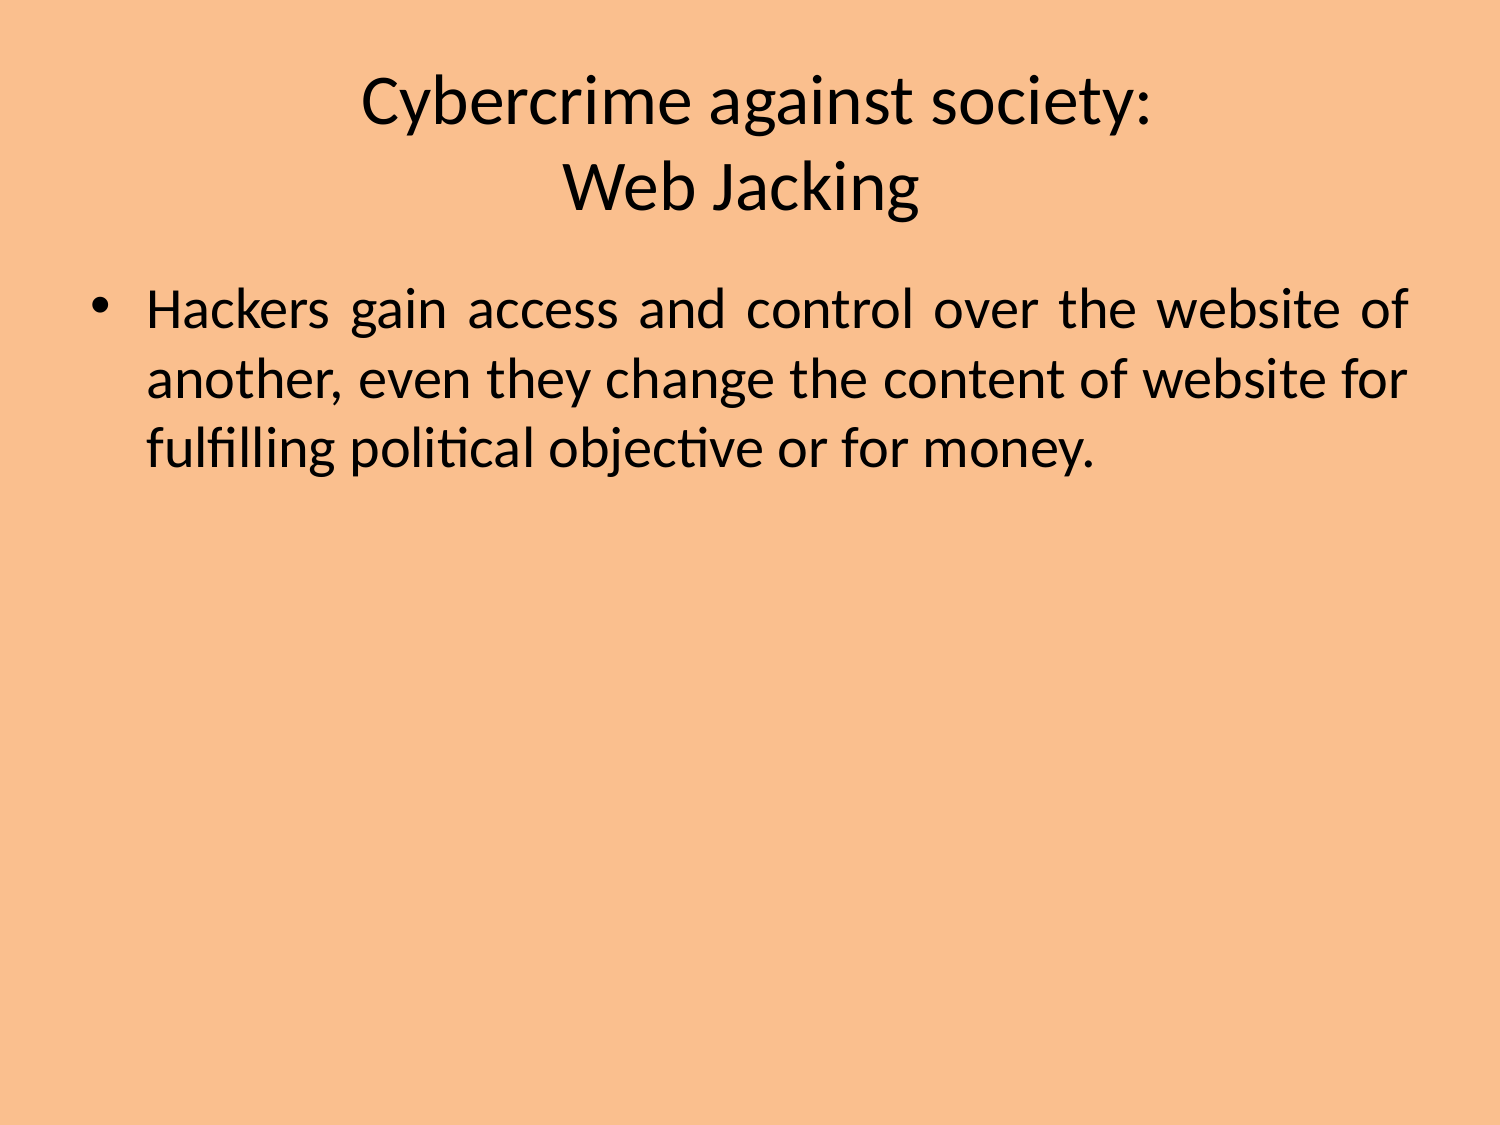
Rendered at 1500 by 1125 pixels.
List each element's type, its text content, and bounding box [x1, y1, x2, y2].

title Cybercrime against society: Web Jacking [75, 45, 1425, 233]
list Hackers gain access and control over the website of another, even they change the content of website for fulfilling political objective or for money. [75, 262, 1425, 1005]
